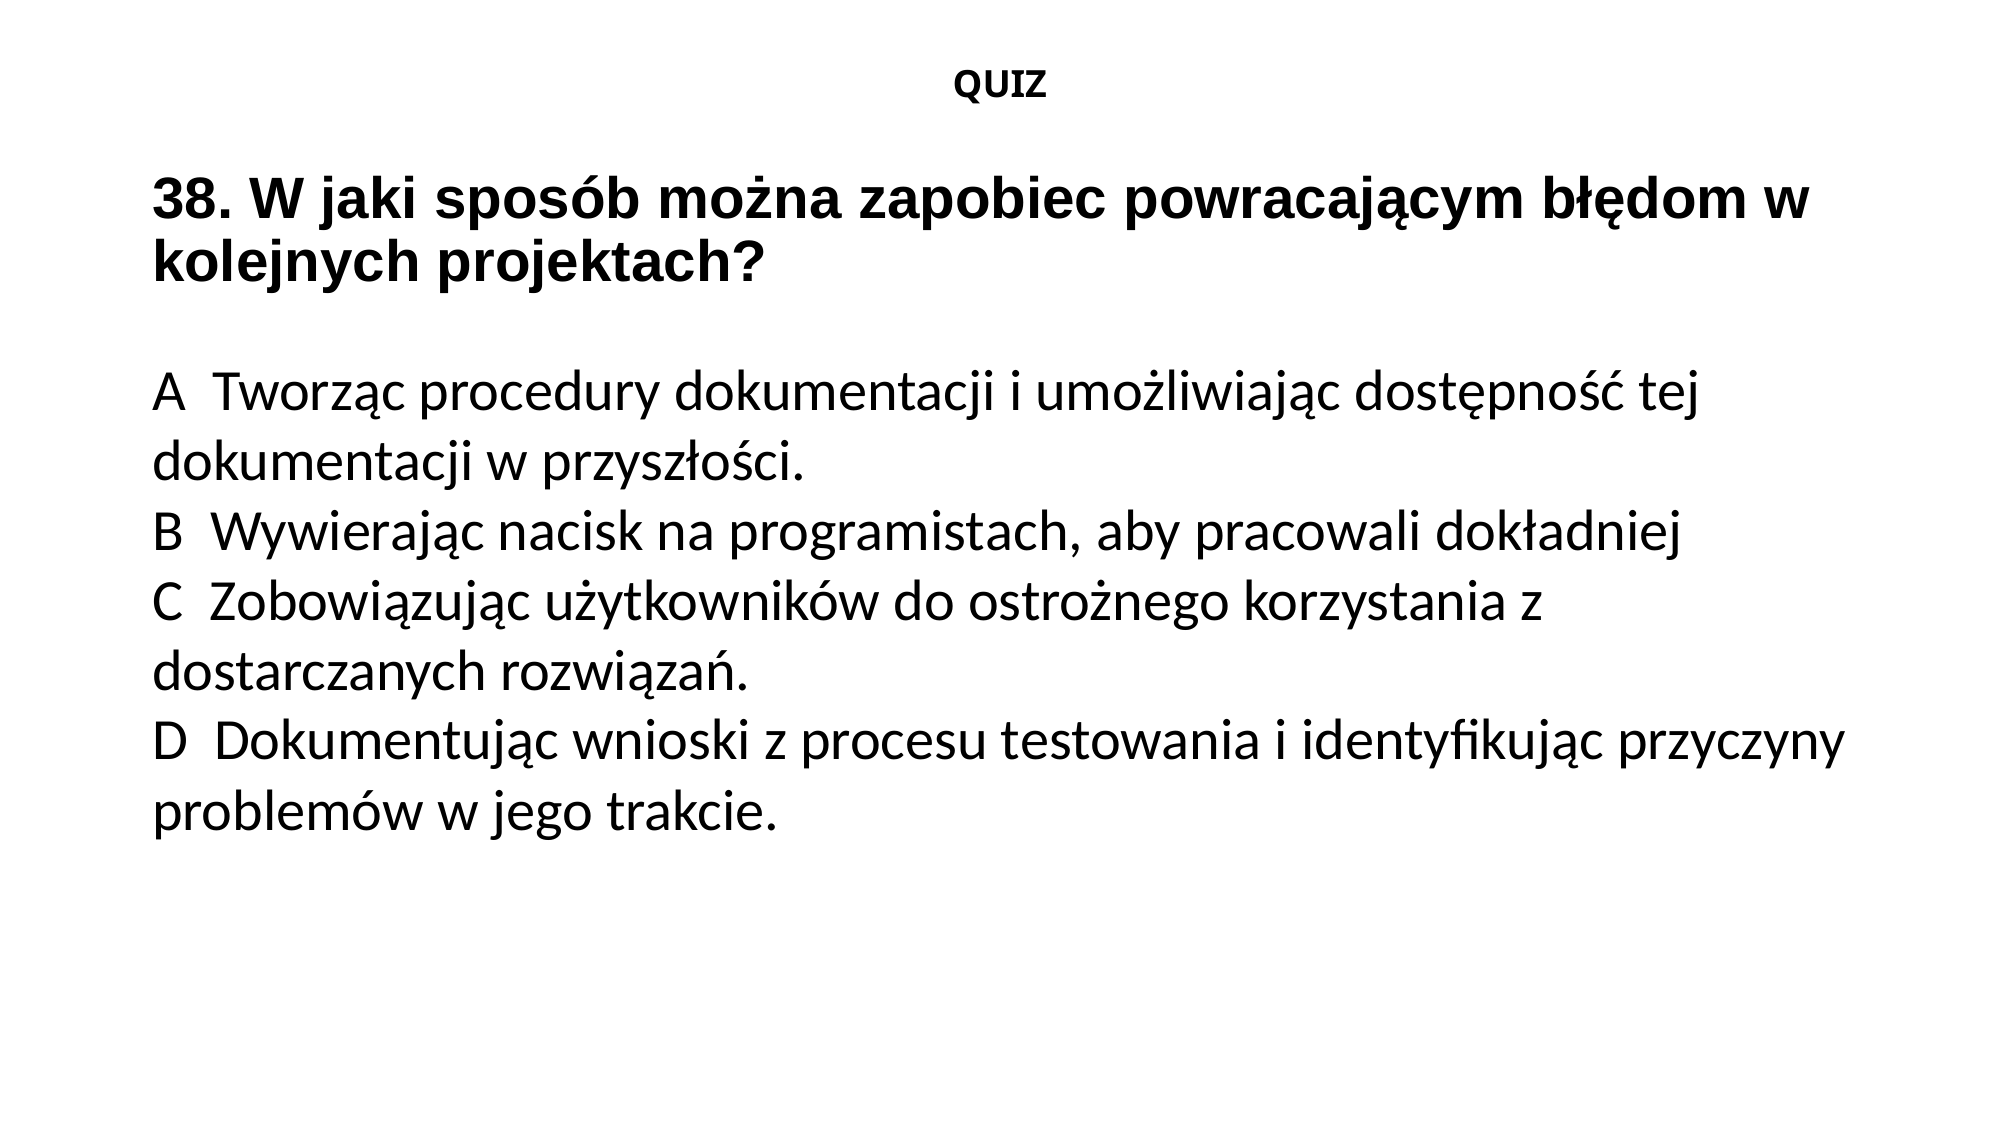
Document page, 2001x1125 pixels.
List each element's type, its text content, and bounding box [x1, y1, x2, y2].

text_box A Tworząc procedury dokumentacji i umożliwiając dostępność tej dokumentacji w przyszłości. B Wywierając nacisk na programistach, aby pracowali dokładniej C Zobowiązując użytkowników do ostrożnego korzystania z dostarczanych rozwiązań. D Dokumentując wnioski z procesu testowania i identyfikując przyczyny problemów w jego trakcie. [137, 299, 1863, 1014]
text_box QUIZ 38. W jaki sposób można zapobiec powracającym błędom w kolejnych projektach? [137, 59, 1863, 299]
